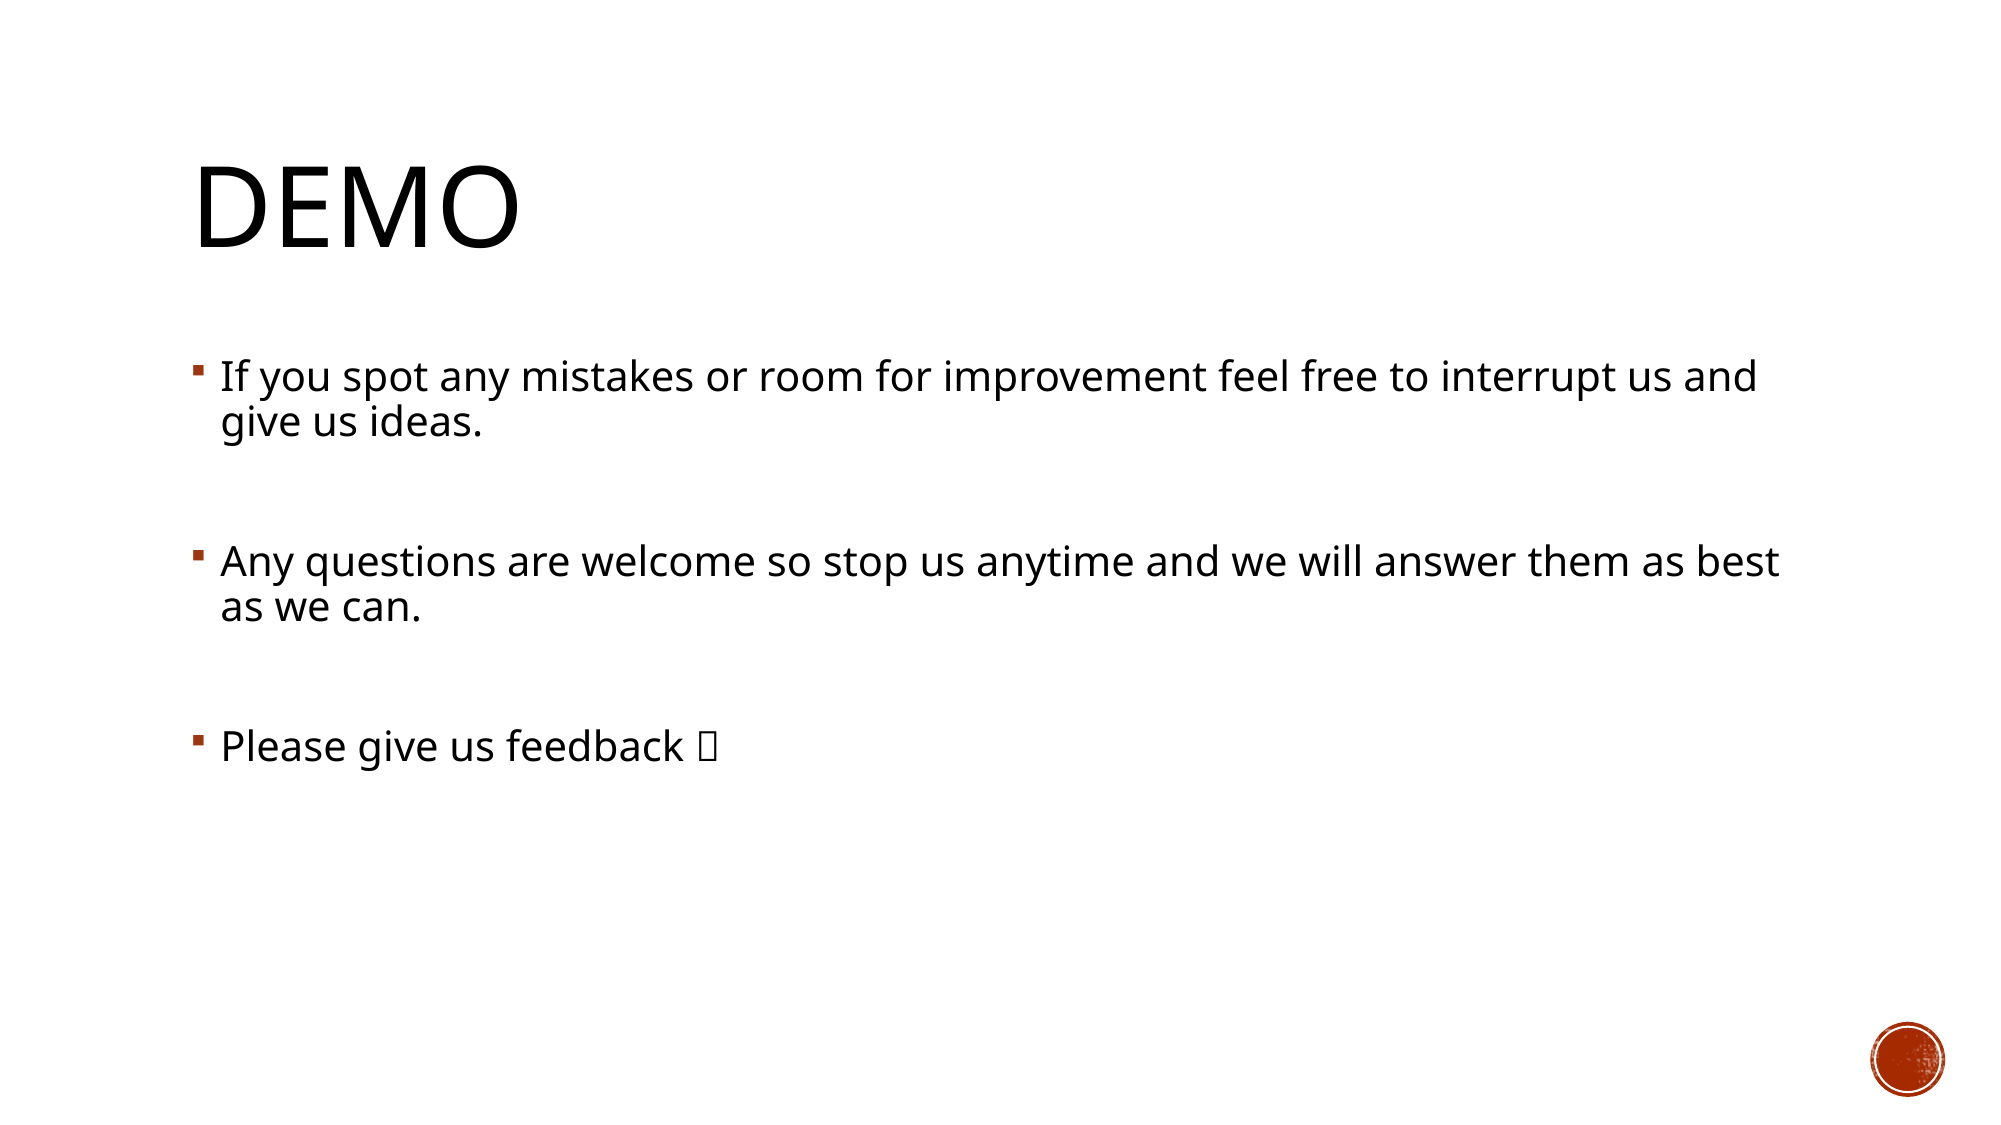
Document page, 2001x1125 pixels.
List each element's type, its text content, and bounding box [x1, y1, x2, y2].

list If you spot any mistakes or room for improvement feel free to interrupt us and give us ideas. Any questions are welcome so stop us anytime and we will answer them as best as we can. Please give us feedback  [175, 348, 1826, 1013]
title demo [175, 79, 1826, 344]
